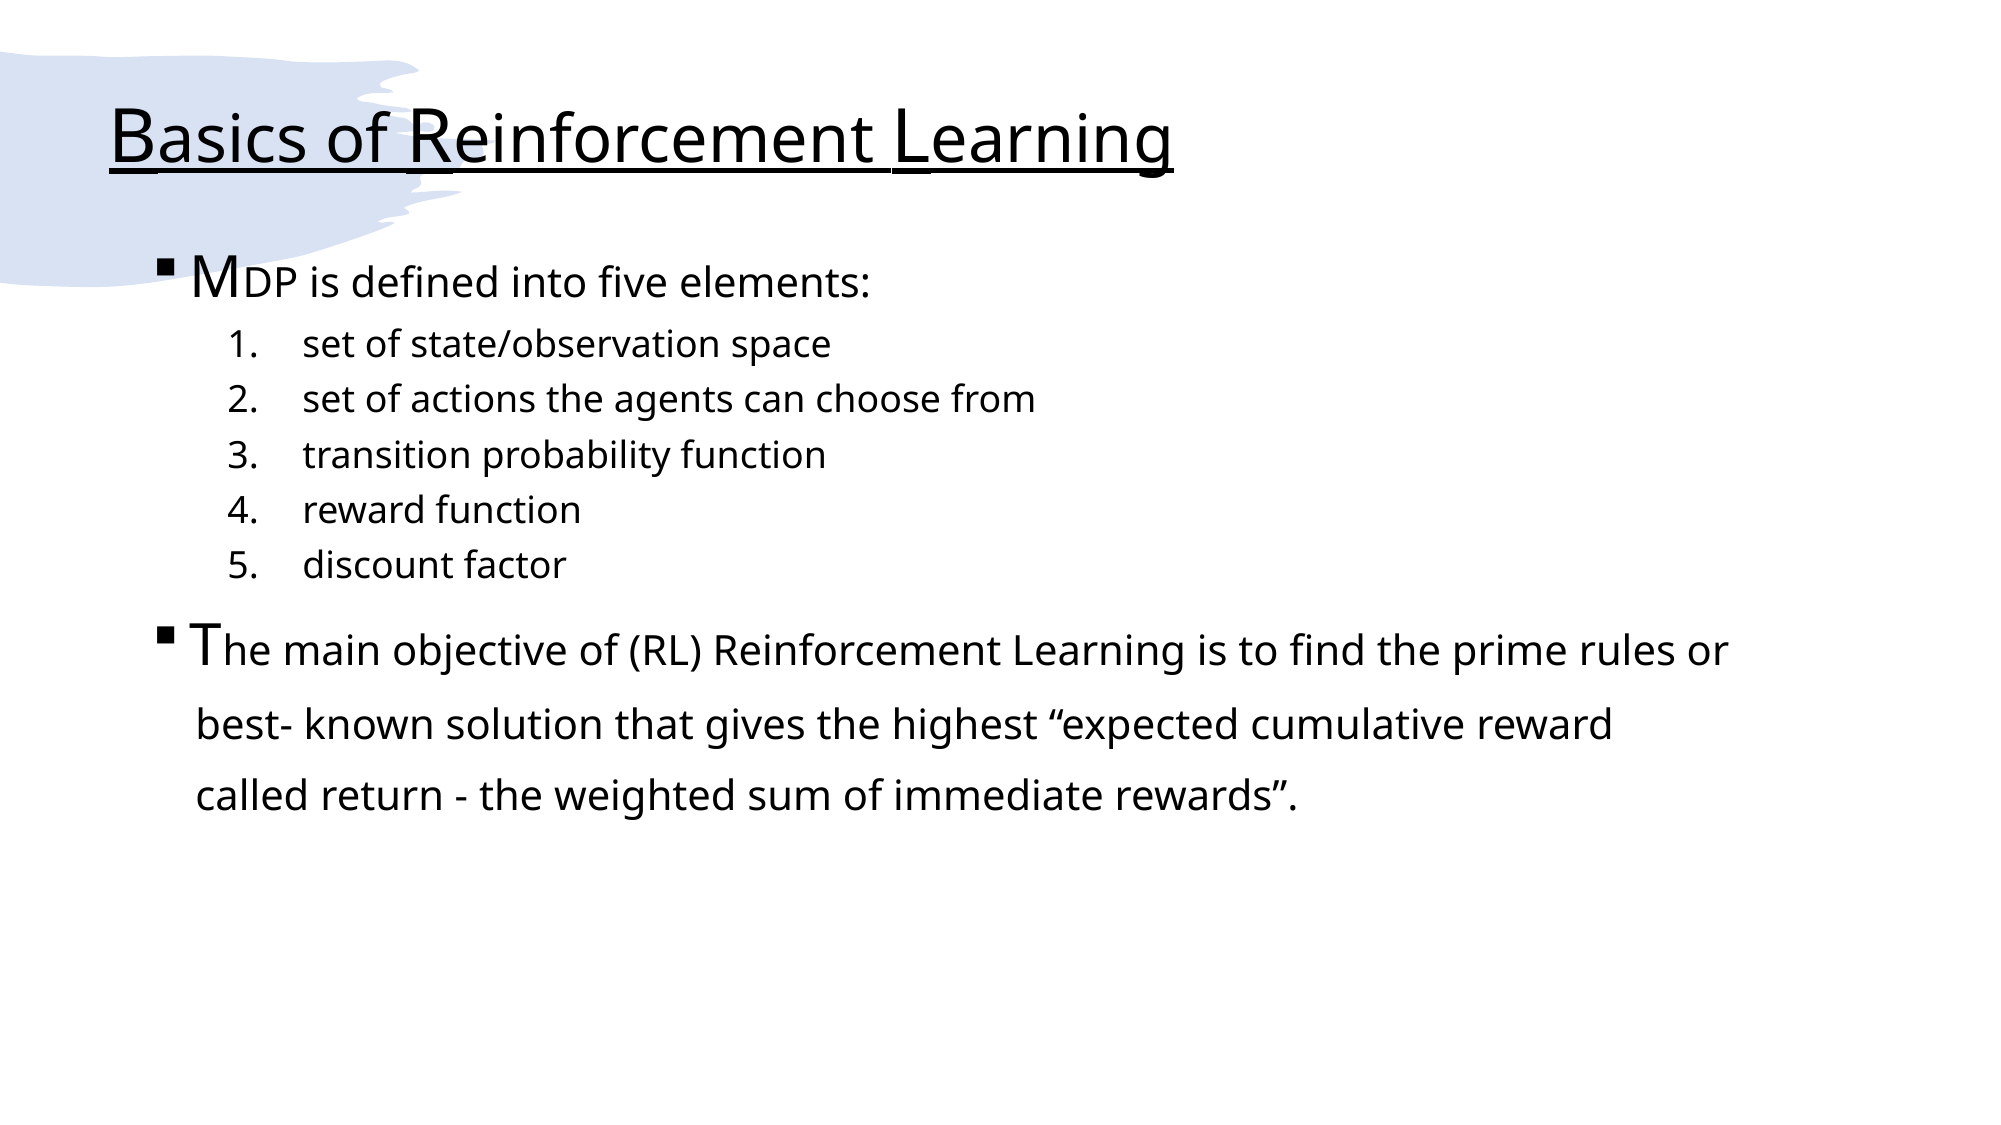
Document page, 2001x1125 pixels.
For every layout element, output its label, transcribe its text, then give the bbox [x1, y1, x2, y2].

title Basics of Reinforcement Learning [93, 52, 1819, 225]
list MDP is defined into five elements: set of state/observation space set of actions the agents can choose from transition probability function reward function discount factor The main objective of (RL) Reinforcement Learning is to find the prime rules or best- known solution that gives the highest “expected cumulative reward called return - the weighted sum of immediate rewards”. [137, 232, 1821, 1013]
